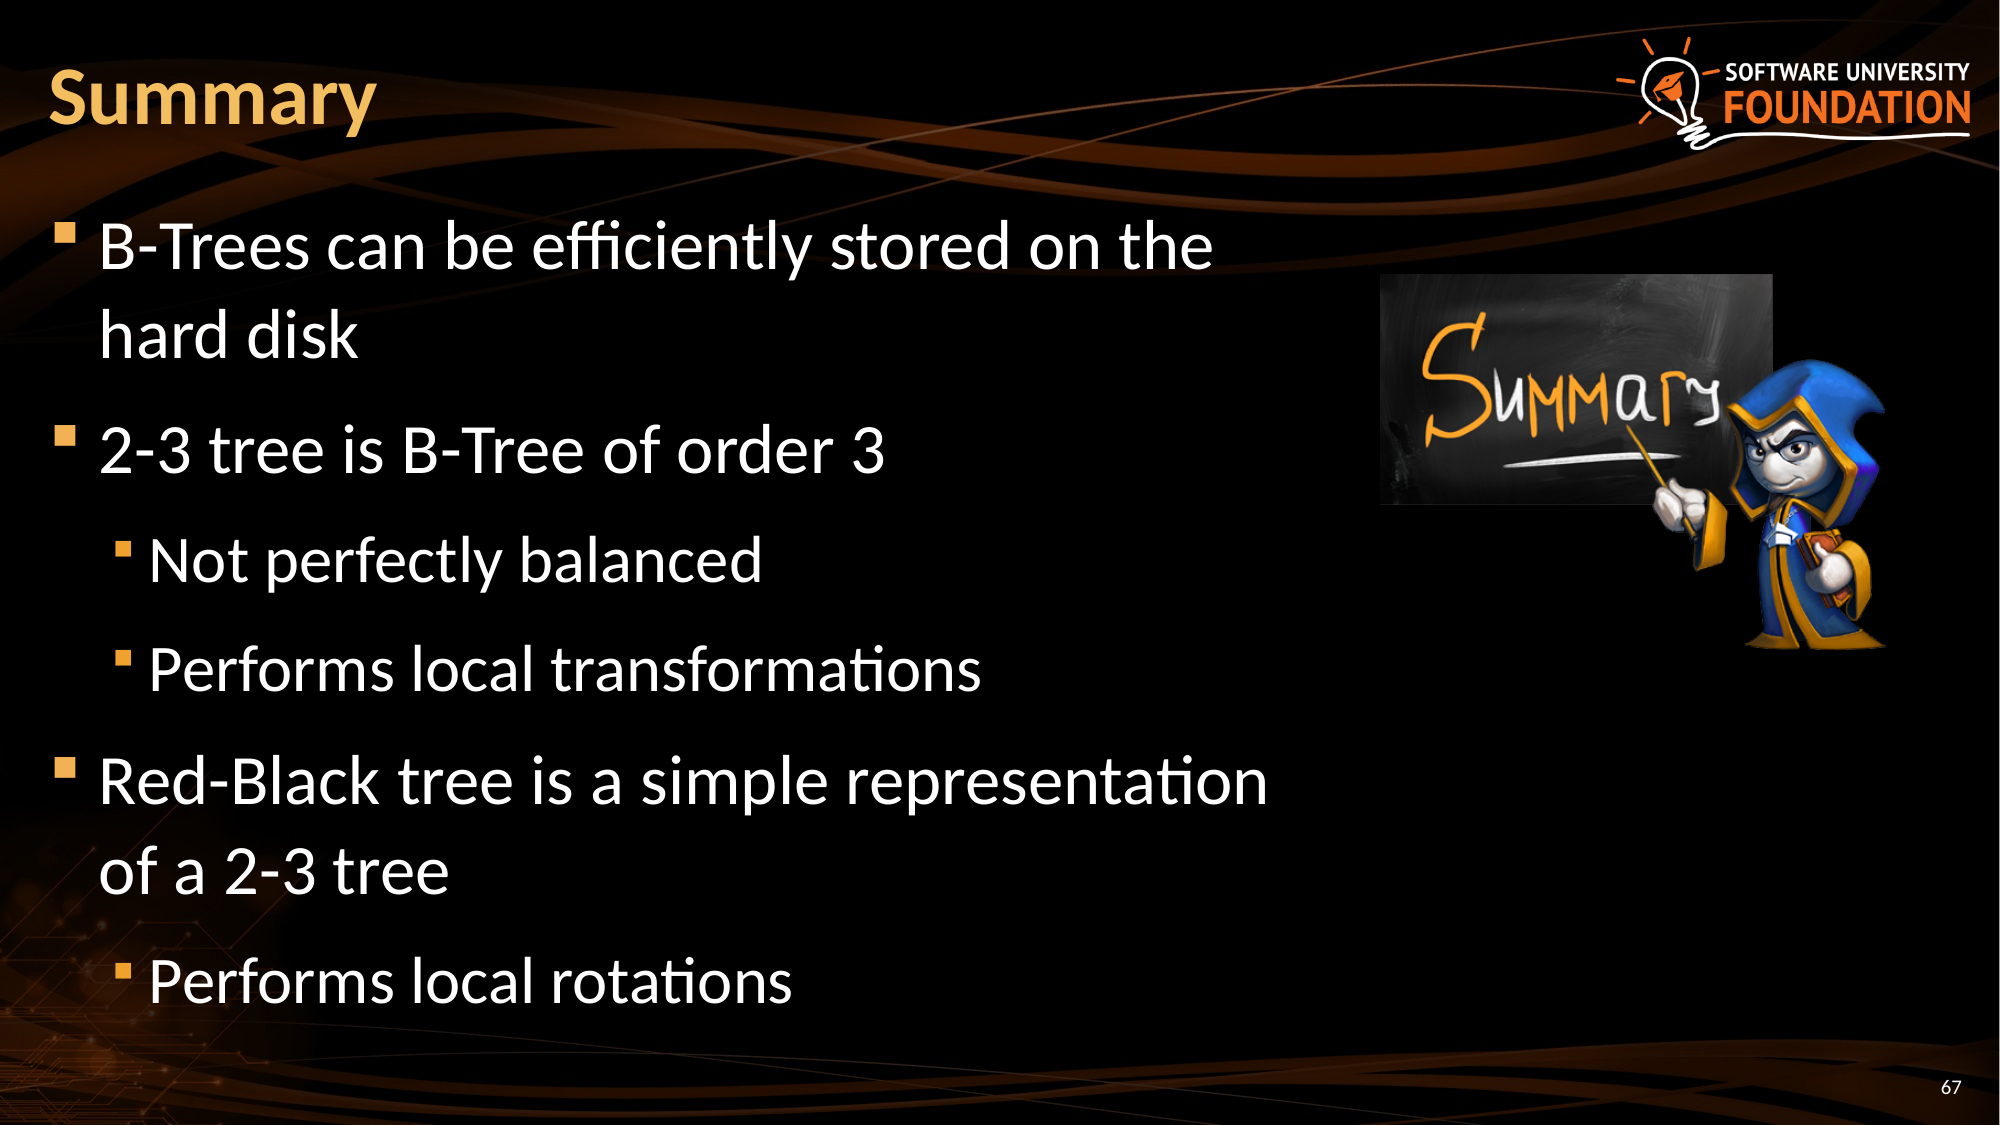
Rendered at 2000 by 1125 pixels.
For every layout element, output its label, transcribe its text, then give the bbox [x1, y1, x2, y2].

title Summary [30, 6, 1602, 189]
picture [0, 0, 2000, 1125]
slide_number 67 [1897, 1070, 1968, 1103]
list B-Trees can be efficiently stored on the hard disk 2-3 tree is B-Tree of order 3 Not perfectly balanced Performs local transformations Red-Black tree is a simple representation of a 2-3 tree Performs local rotations [31, 188, 1338, 1103]
